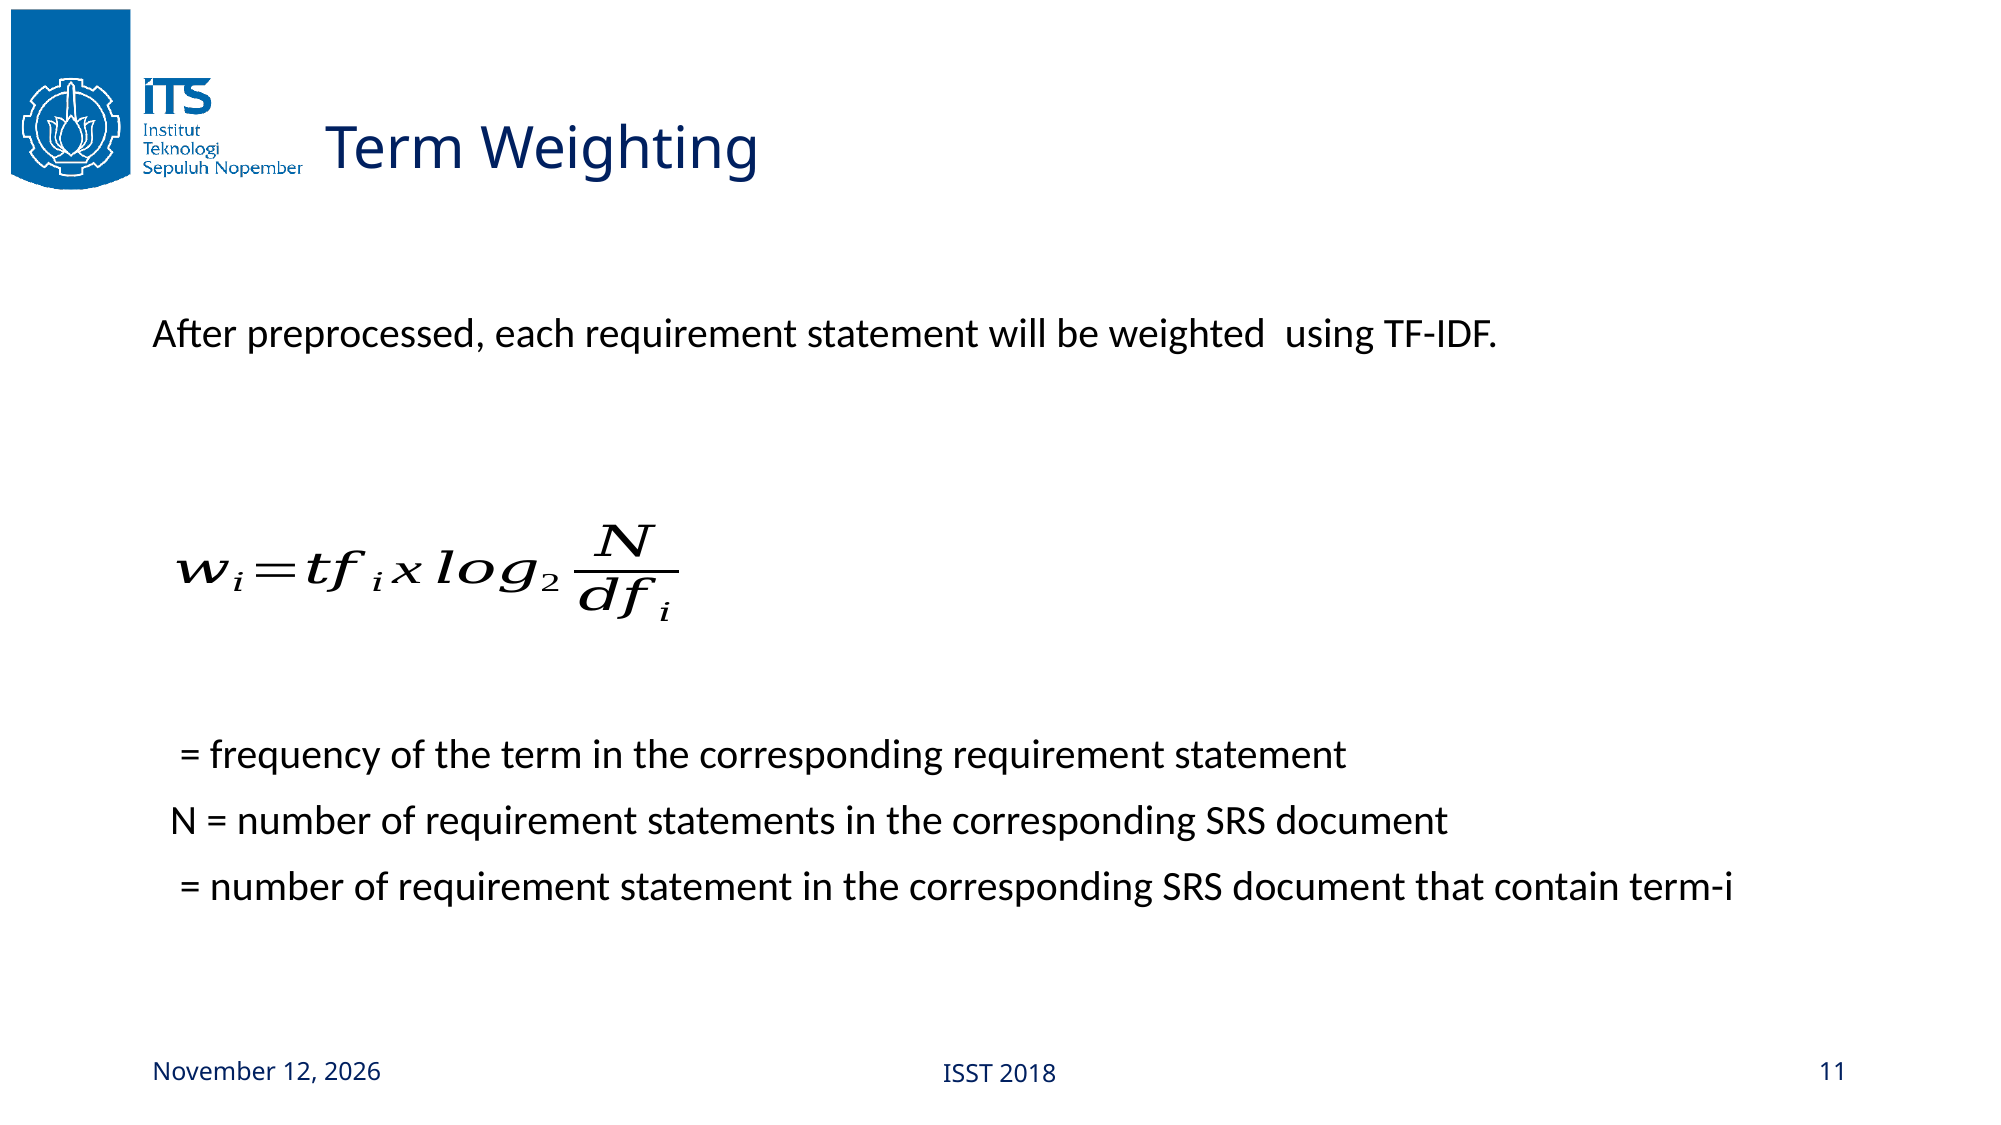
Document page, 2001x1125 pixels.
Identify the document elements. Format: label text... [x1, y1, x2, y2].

footer ISST 2018 [662, 1042, 1338, 1103]
text_box After preprocessed, each requirement statement will be weighted using TF-IDF. [137, 303, 1863, 404]
slide_number 11 [1412, 1042, 1863, 1103]
picture [0, 0, 311, 200]
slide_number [137, 1042, 588, 1103]
title Term Weighting [310, 79, 2000, 220]
